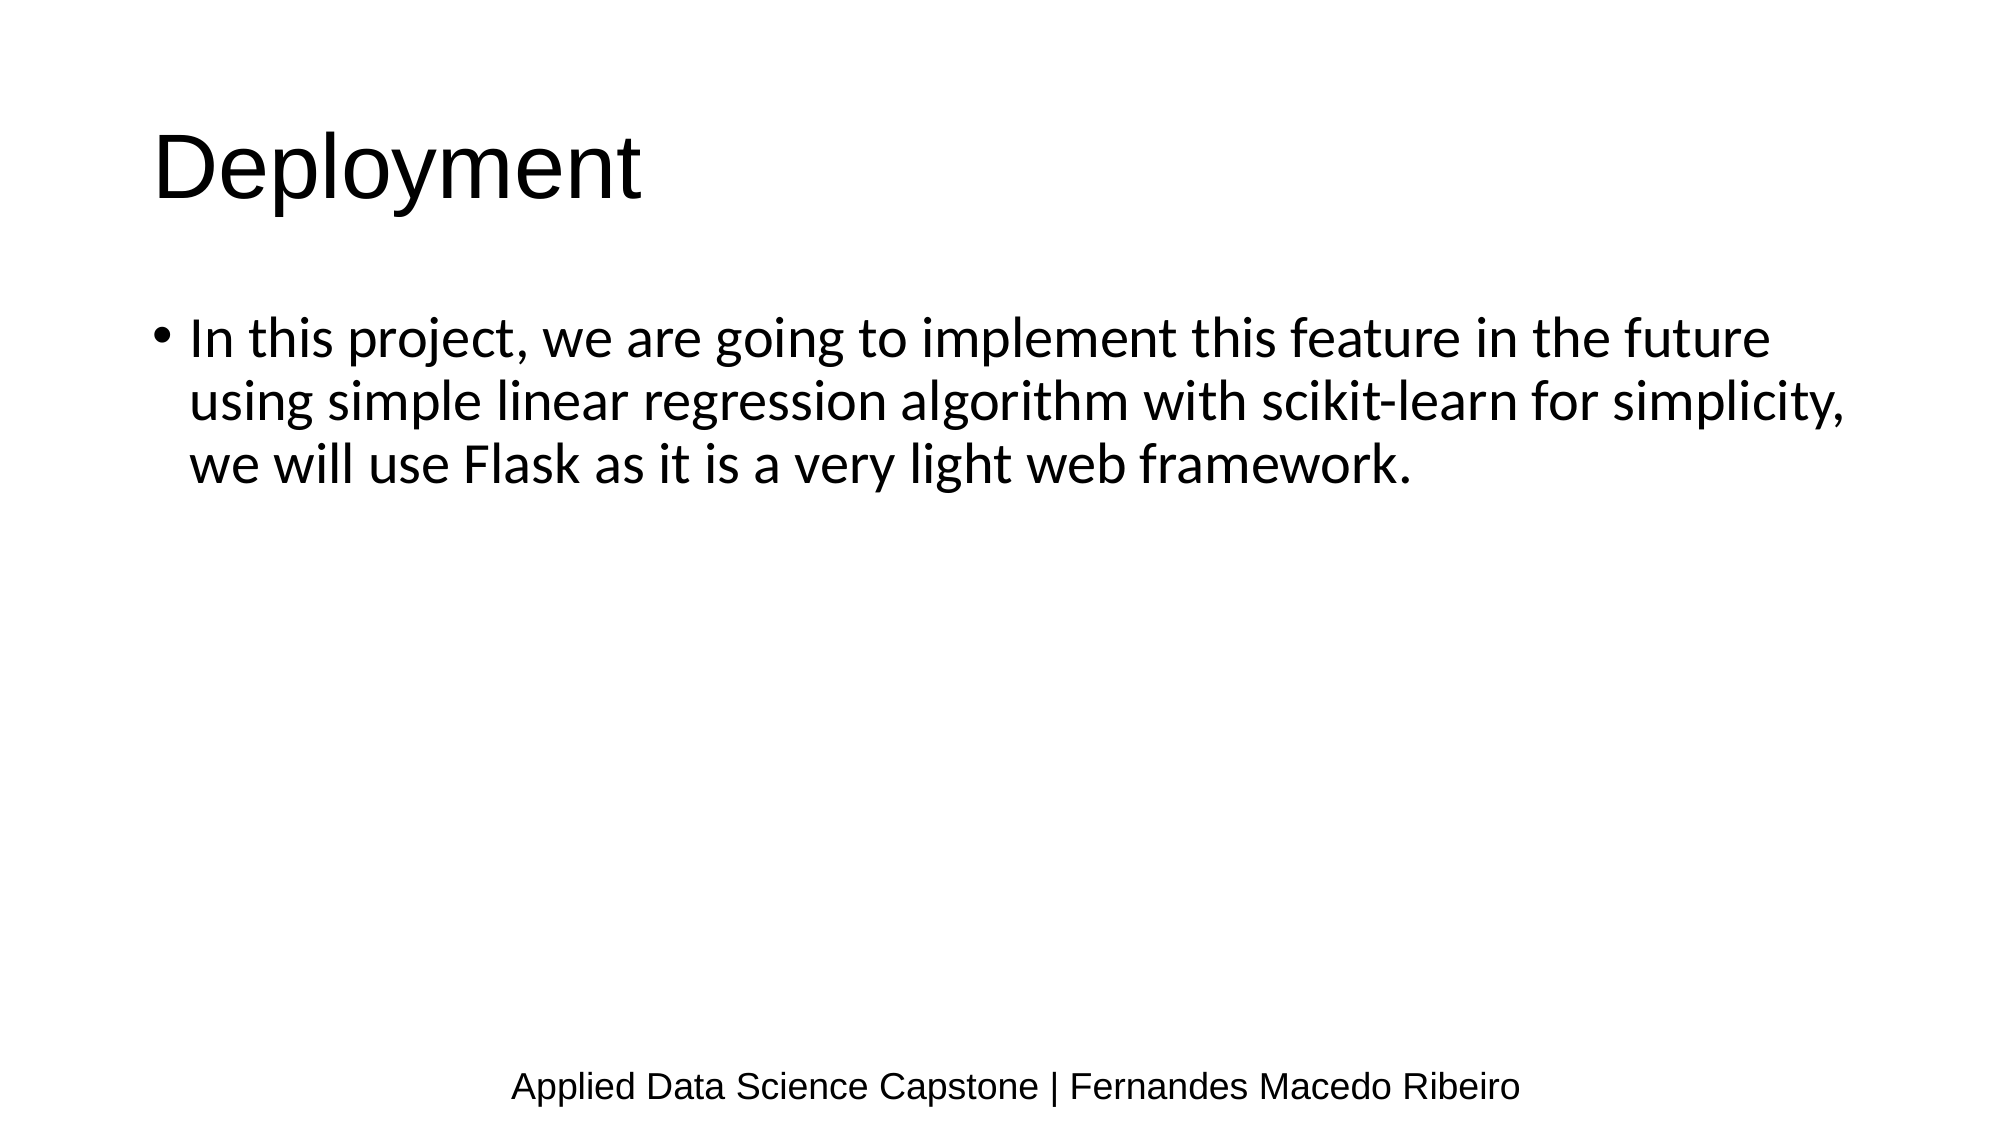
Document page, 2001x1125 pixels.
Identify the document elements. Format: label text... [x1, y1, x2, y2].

text_box Applied Data Science Capstone | Fernandes Macedo Ribeiro [153, 1027, 1879, 1125]
title Deployment [137, 59, 1863, 278]
list In this project, we are going to implement this feature in the future using simple linear regression algorithm with scikit-learn for simplicity, we will use Flask as it is a very light web framework. [137, 299, 1863, 1014]
